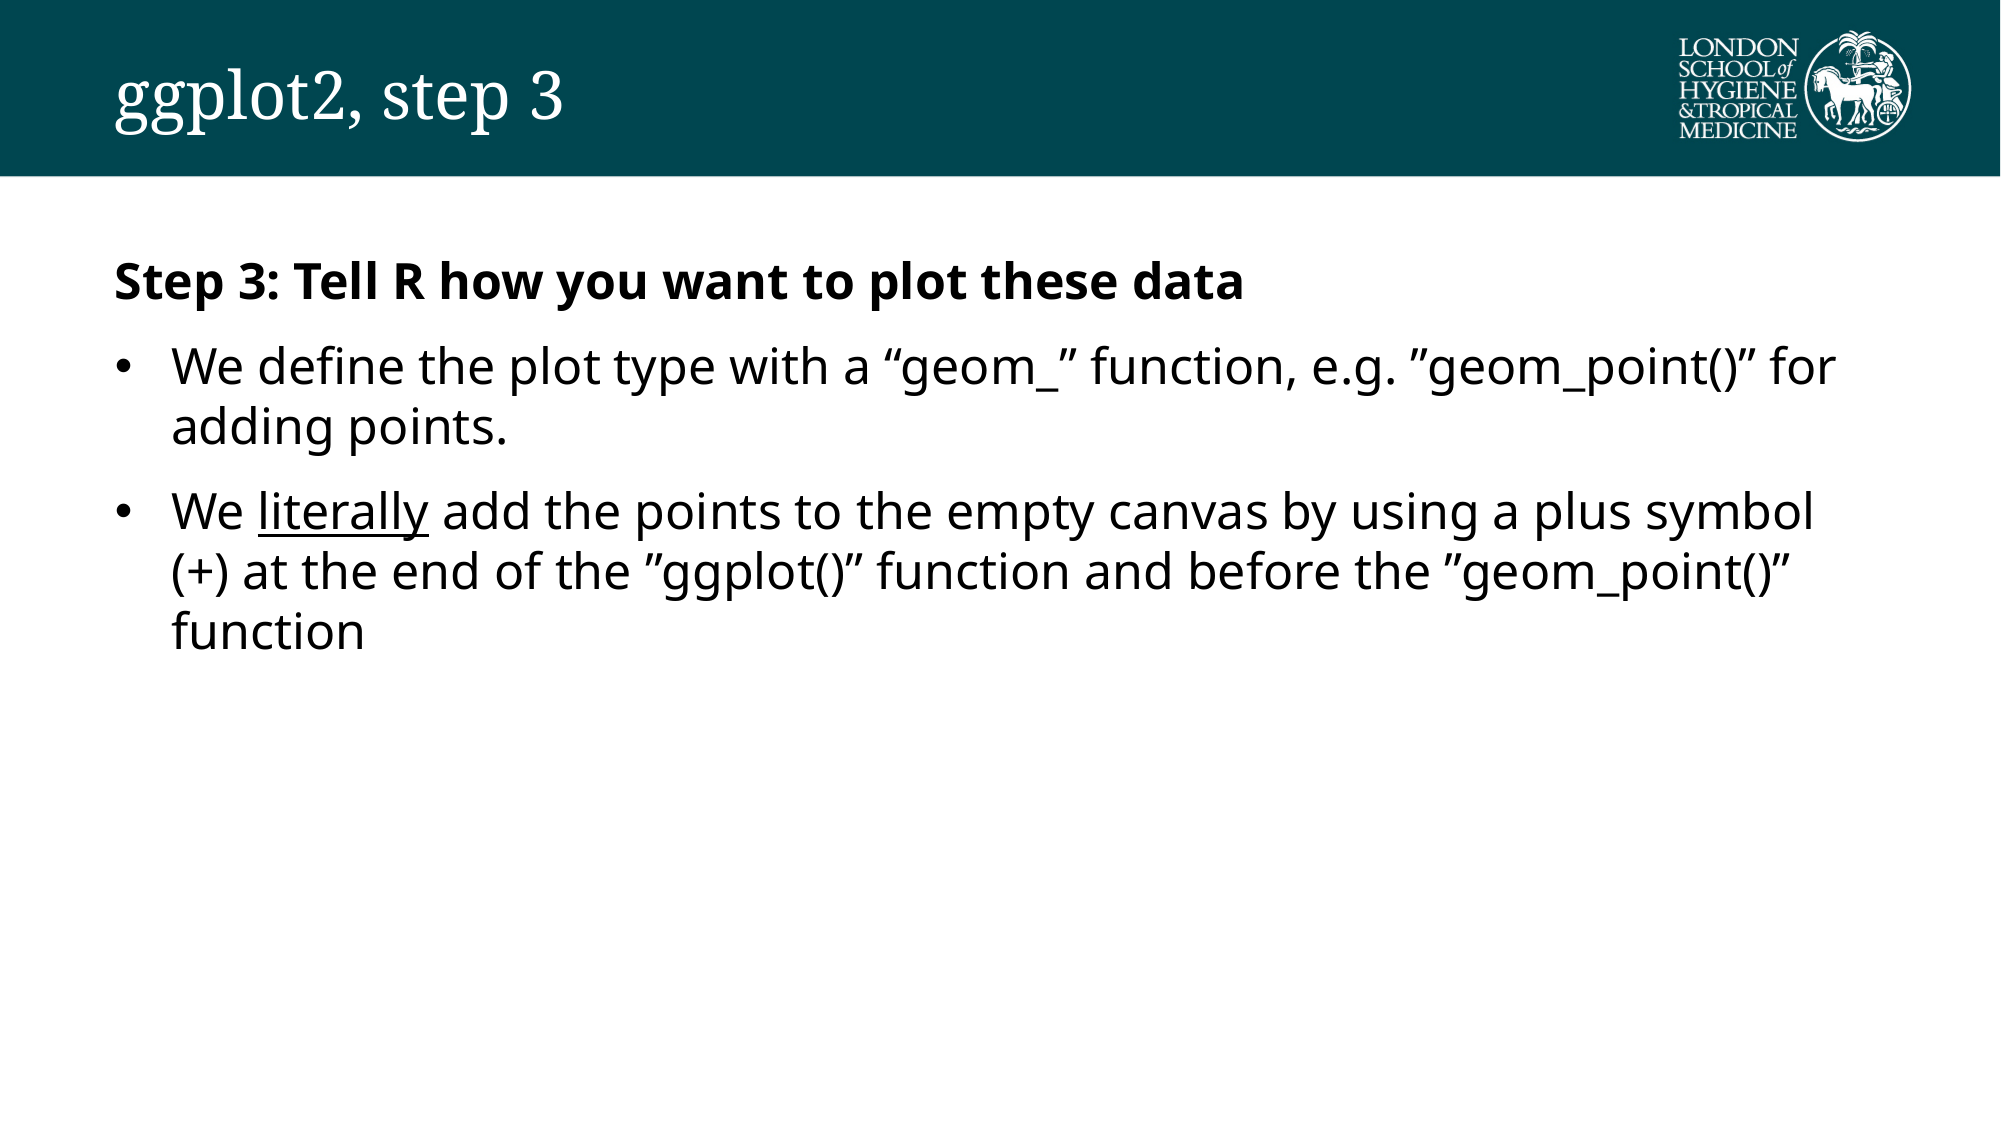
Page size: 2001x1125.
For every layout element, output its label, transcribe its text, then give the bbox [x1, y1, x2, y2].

title ggplot2, step 3 [99, 45, 1656, 148]
picture [0, 0, 2001, 1125]
list Step 3: Tell R how you want to plot these data We define the plot type with a “geom_” function, e.g. ”geom_point()” for adding points. We literally add the points to the empty canvas by using a plus symbol (+) at the end of the ”ggplot()” function and before the ”geom_point()” function [99, 242, 1900, 1034]
